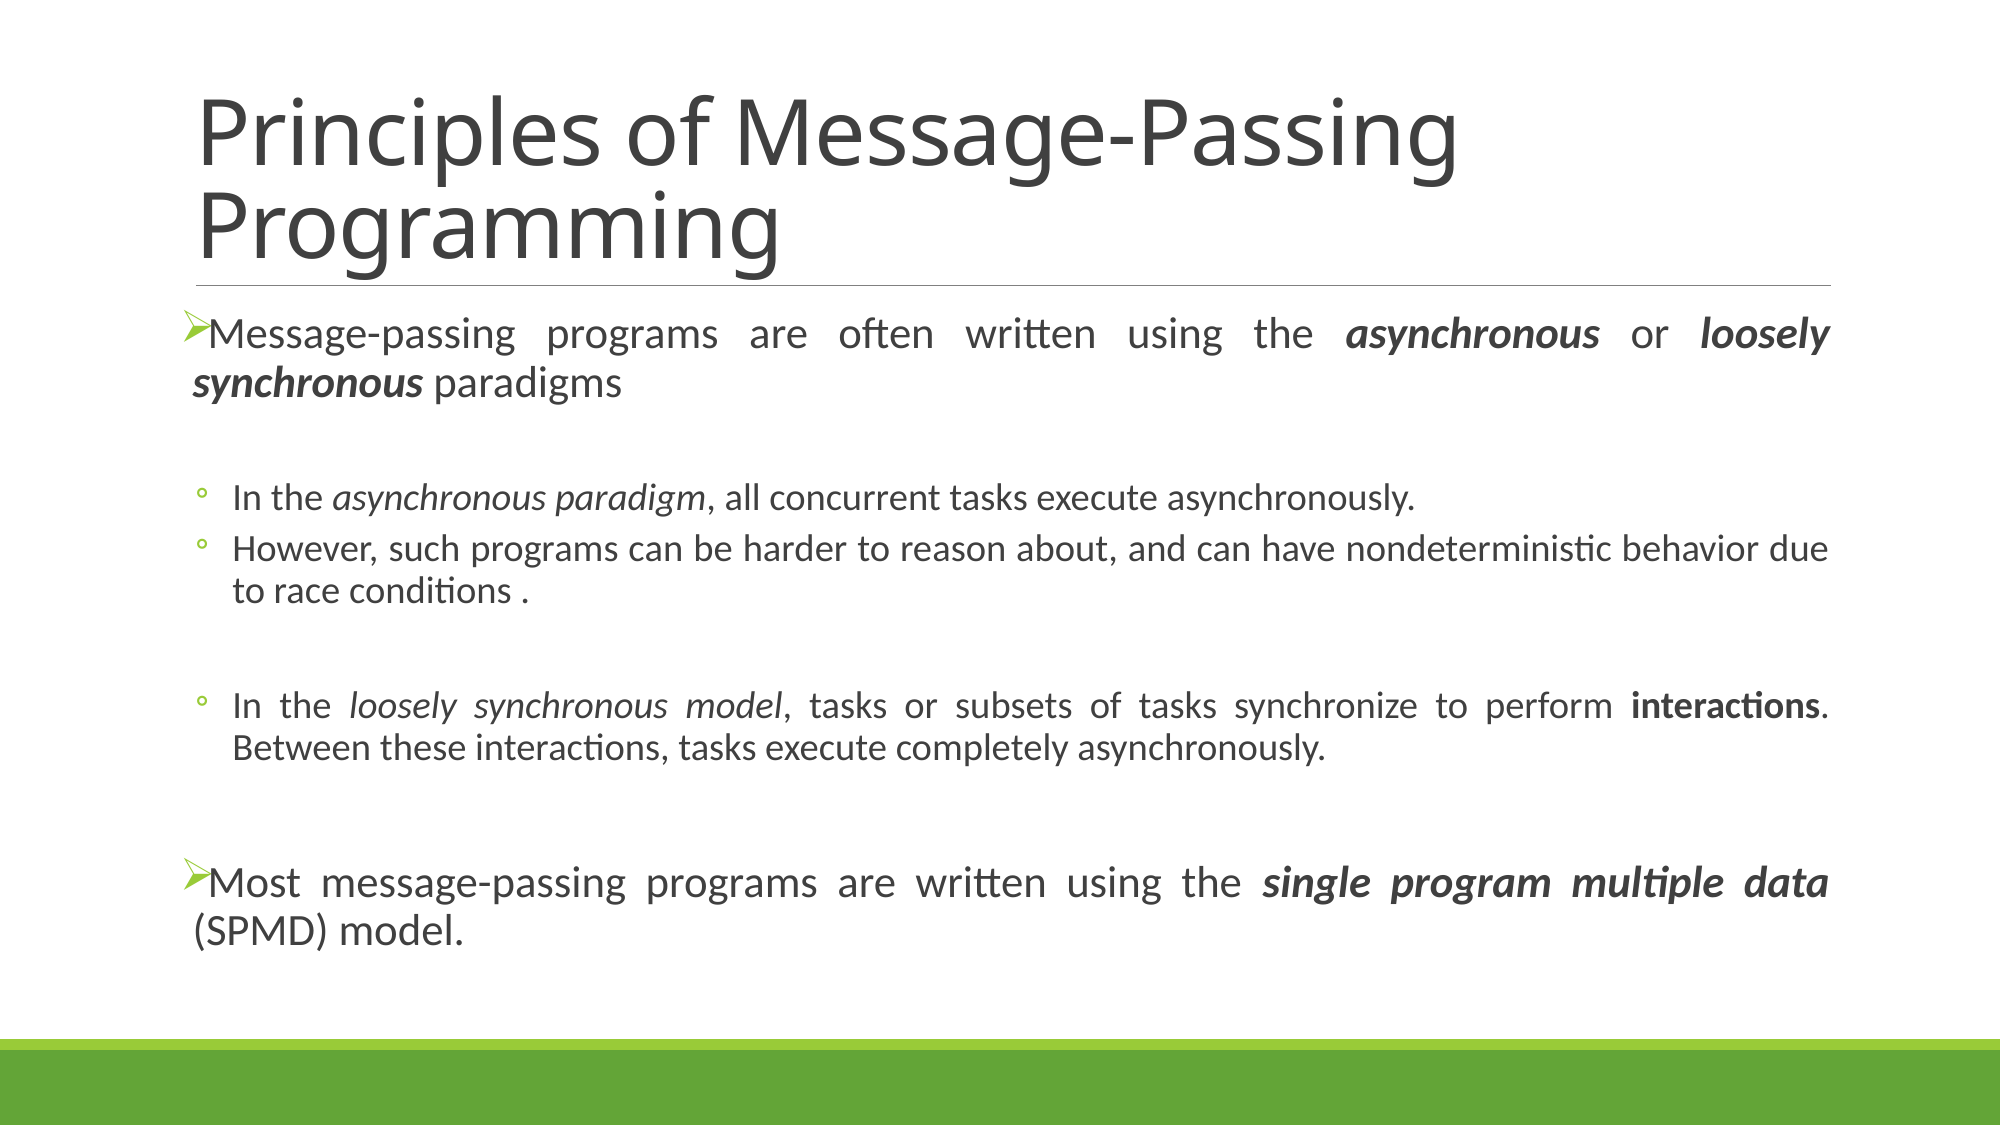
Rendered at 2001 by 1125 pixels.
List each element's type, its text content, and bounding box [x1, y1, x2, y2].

title Principles of Message-Passing Programming [180, 47, 1830, 285]
list Message-passing programs are often written using the asynchronous or loosely synchronous paradigms In the asynchronous paradigm, all concurrent tasks execute asynchronously. However, such programs can be harder to reason about, and can have nondeterministic behavior due to race conditions . In the loosely synchronous model, tasks or subsets of tasks synchronize to perform interactions. Between these interactions, tasks execute completely asynchronously. Most message-passing programs are written using the single program multiple data (SPMD) model. [180, 302, 1830, 963]
